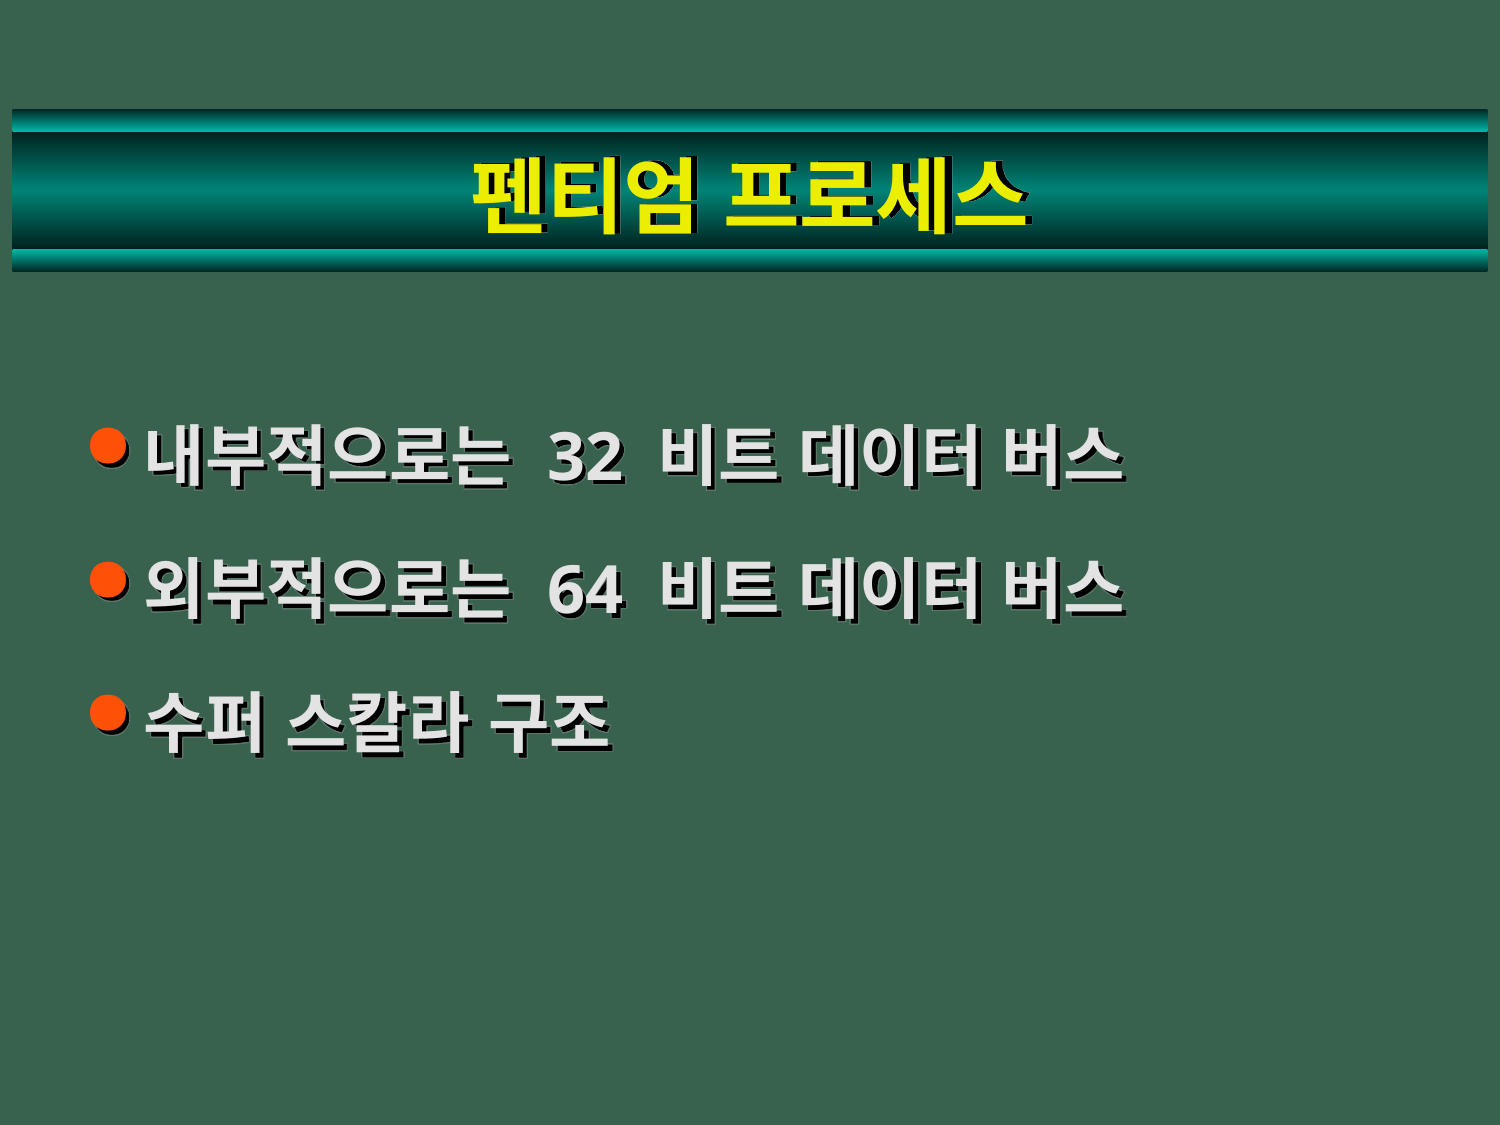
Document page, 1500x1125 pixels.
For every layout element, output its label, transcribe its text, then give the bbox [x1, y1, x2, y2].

list 내부적으로는 32 비트 데이터 버스 외부적으로는 64 비트 데이터 버스 수퍼 스칼라 구조 [72, 366, 1459, 807]
title 펜티엄 프로세스 [112, 133, 1388, 256]
